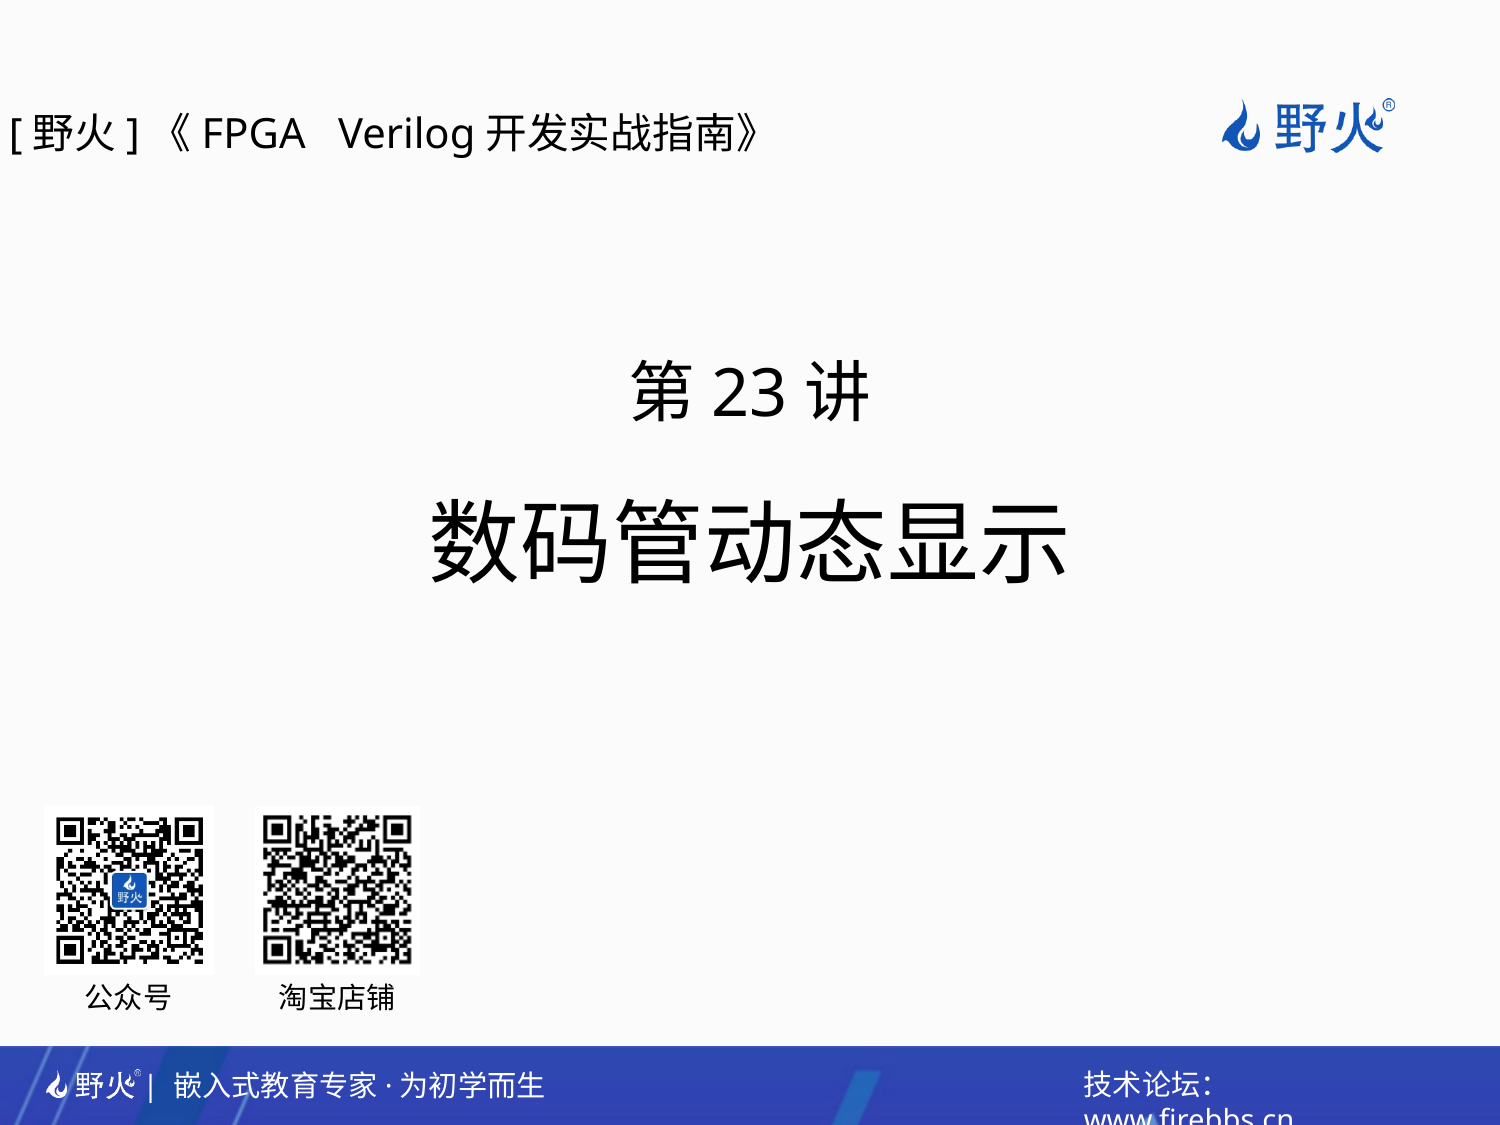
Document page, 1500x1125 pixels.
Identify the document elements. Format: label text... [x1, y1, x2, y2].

text_box 公众号 [69, 983, 188, 1022]
text_box 第23讲 数码管动态显示 [94, 302, 1406, 603]
picture [1222, 98, 1395, 153]
picture [1227, 1116, 1236, 1125]
picture [1126, 1115, 1132, 1125]
picture [1092, 1117, 1097, 1125]
picture [1192, 1116, 1200, 1121]
picture [0, 1046, 1500, 1125]
text_box [野火]《FPGA Verilog开发实战指南》 [0, 99, 793, 164]
picture [43, 804, 214, 975]
picture [1115, 1117, 1120, 1125]
picture [1103, 1115, 1109, 1125]
text_box 淘宝店铺 [264, 982, 411, 1022]
picture [1138, 1117, 1143, 1125]
picture [255, 806, 420, 975]
picture [1281, 1116, 1289, 1125]
picture [1209, 1116, 1218, 1125]
